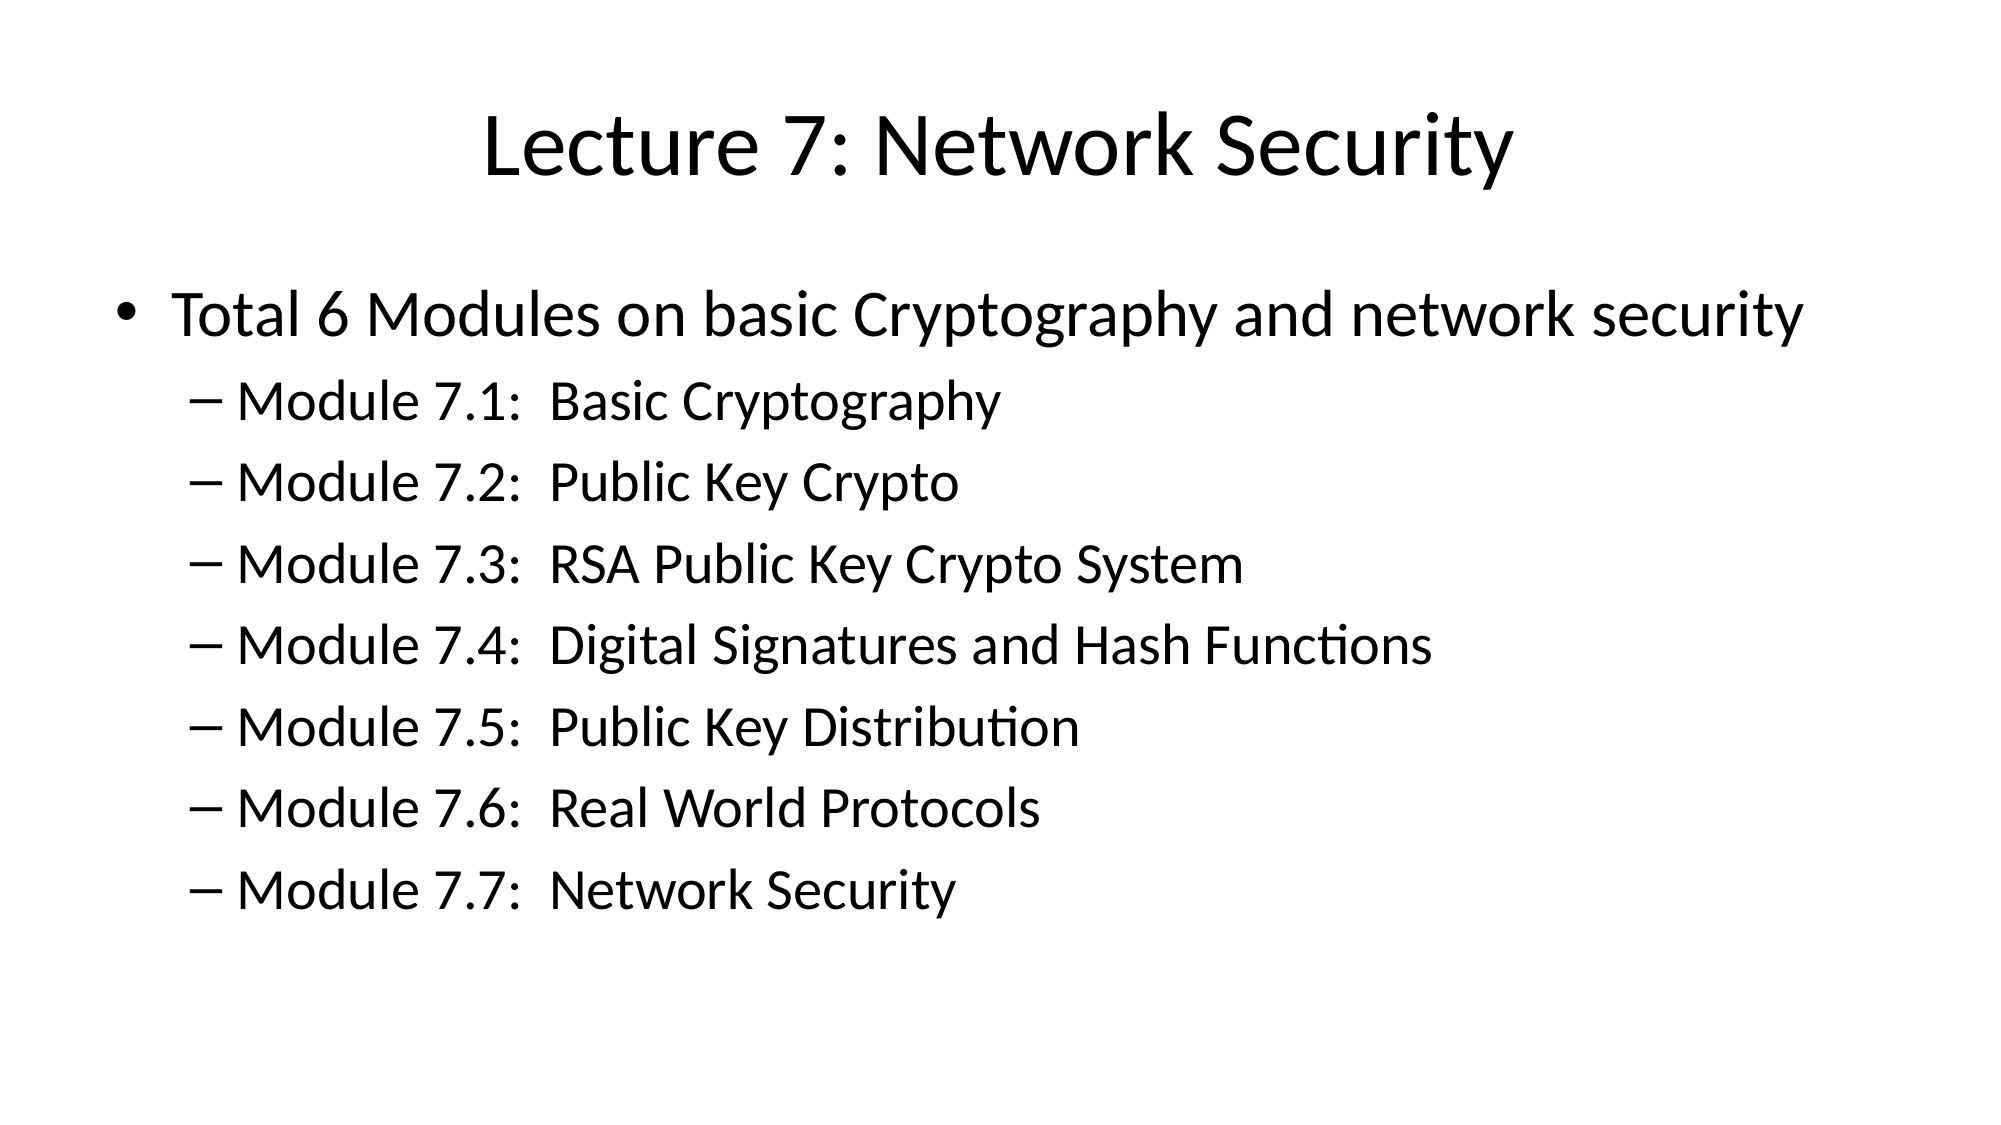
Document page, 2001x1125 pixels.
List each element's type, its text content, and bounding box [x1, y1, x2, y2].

list Total 6 Modules on basic Cryptography and network security Module 7.1: Basic Cryptography Module 7.2: Public Key Crypto Module 7.3: RSA Public Key Crypto System Module 7.4: Digital Signatures and Hash Functions Module 7.5: Public Key Distribution Module 7.6: Real World Protocols Module 7.7: Network Security [99, 262, 1900, 1005]
title Lecture 7: Network Security [99, 45, 1900, 233]
